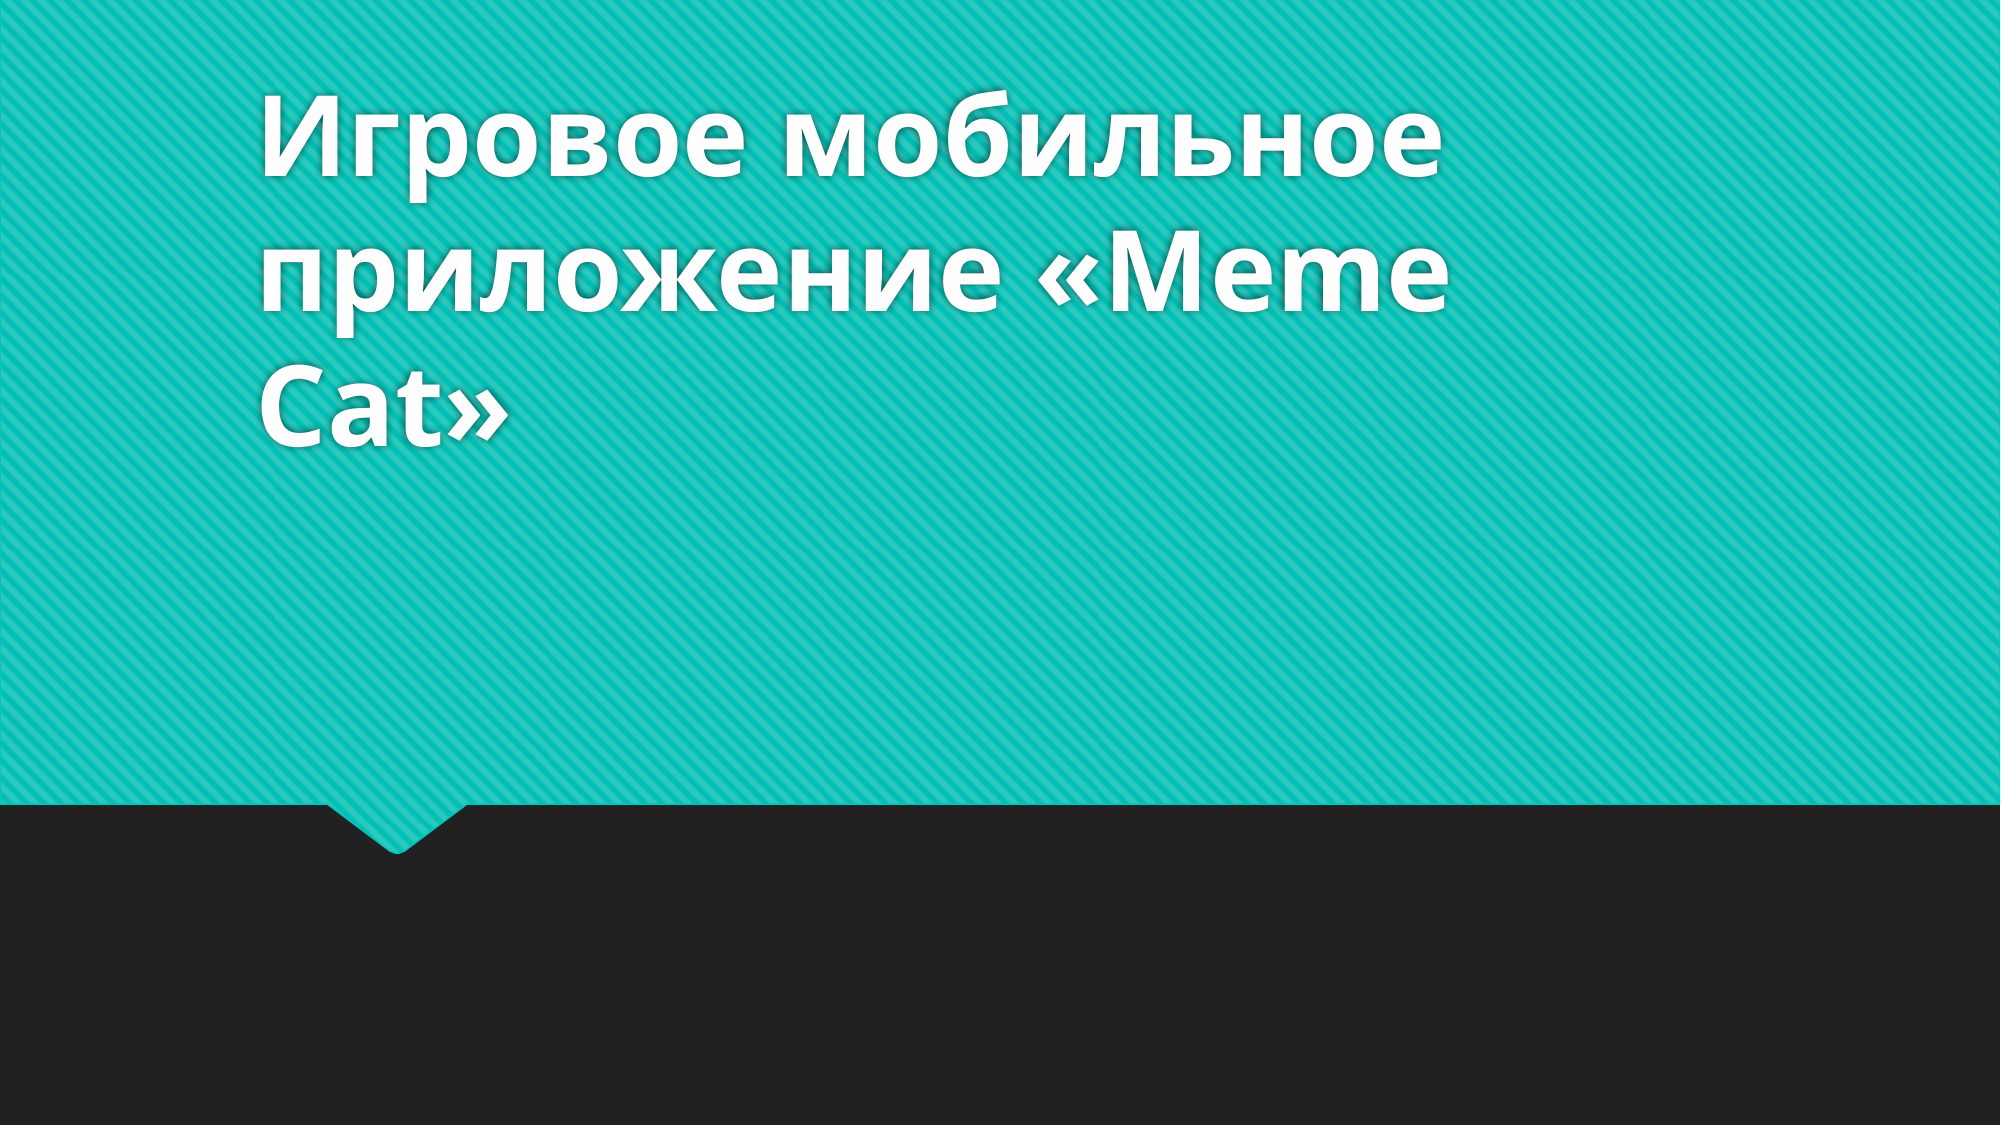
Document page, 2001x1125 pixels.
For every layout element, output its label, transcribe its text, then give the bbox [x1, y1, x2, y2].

title Игровое мобильное приложение «Meme Cat» [240, 85, 1741, 477]
